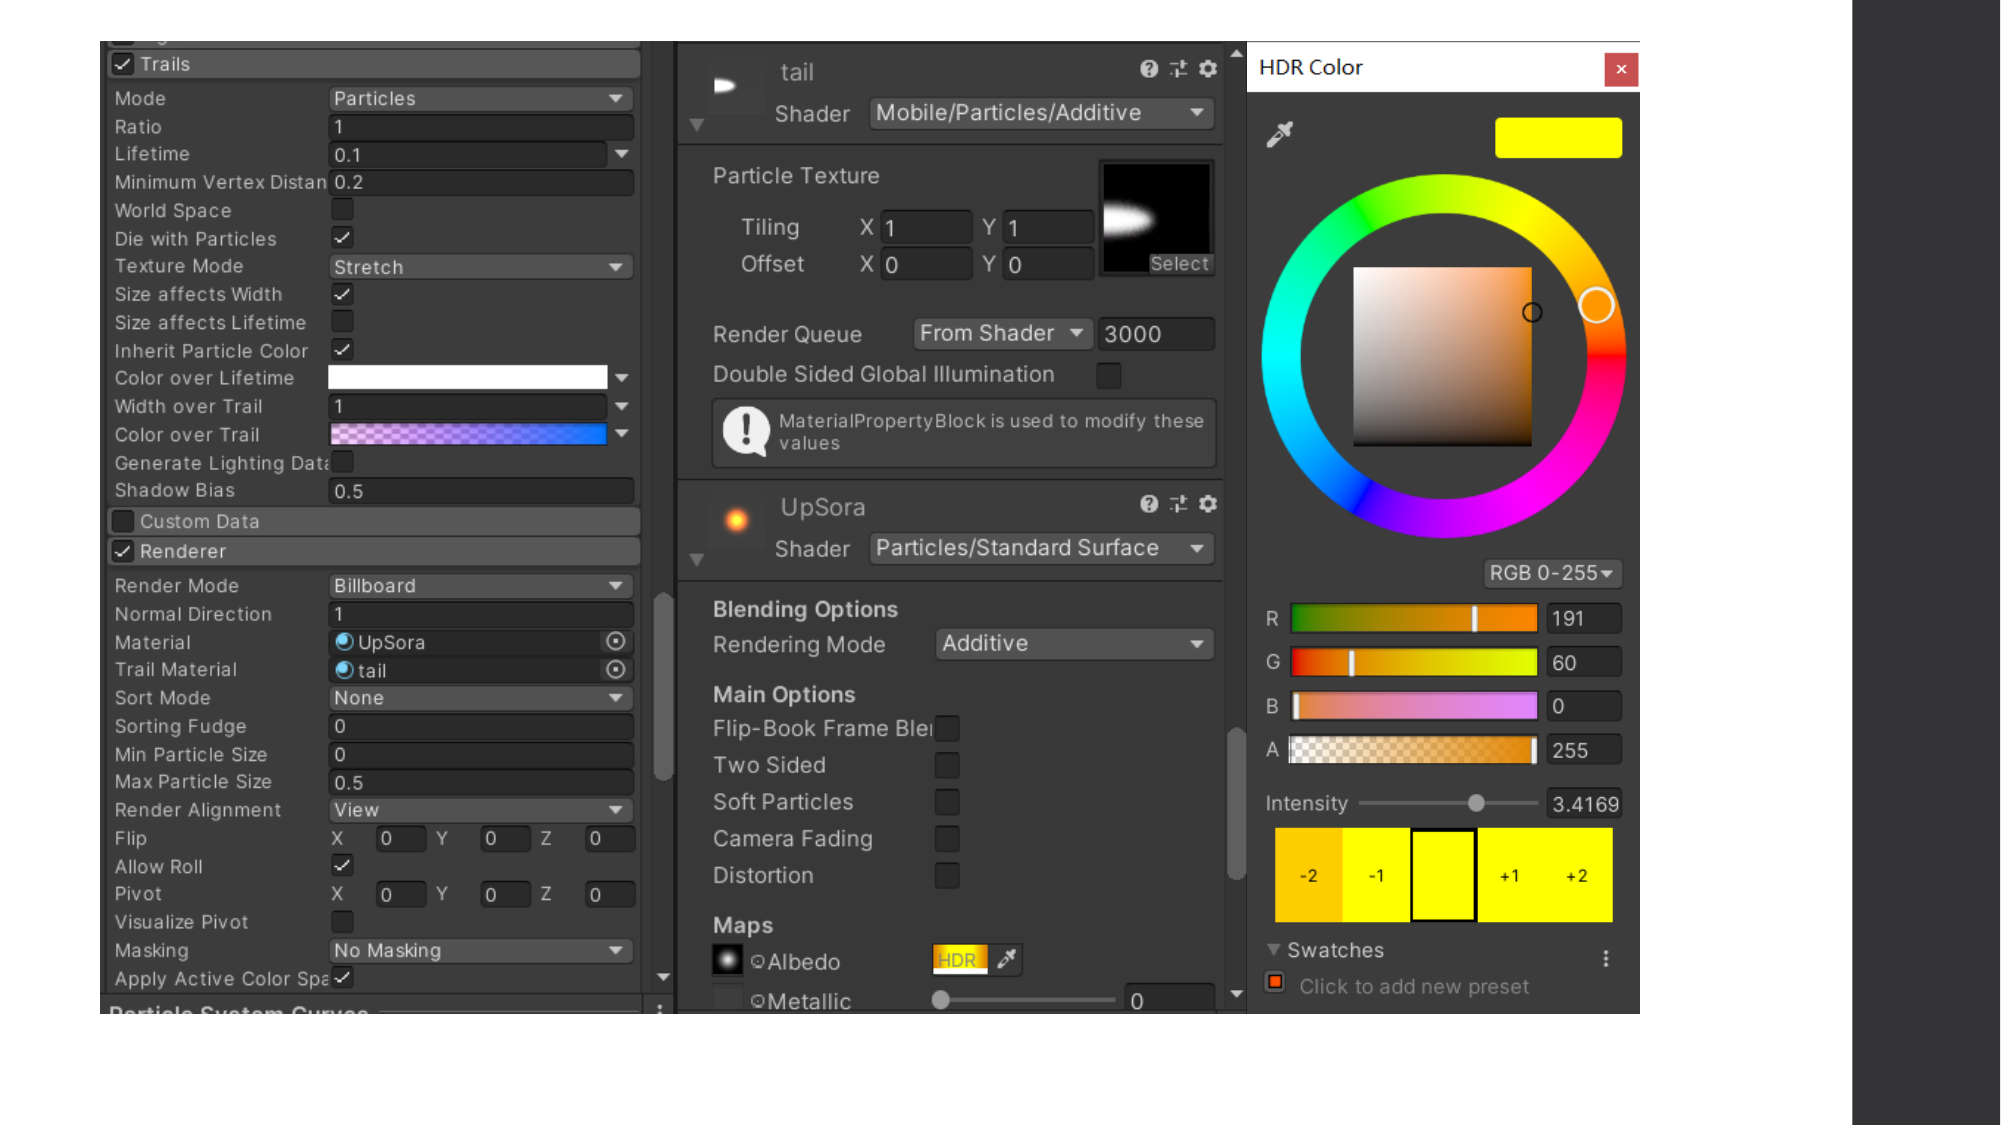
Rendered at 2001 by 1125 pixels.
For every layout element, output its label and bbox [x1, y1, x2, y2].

picture [99, 41, 1640, 1015]
